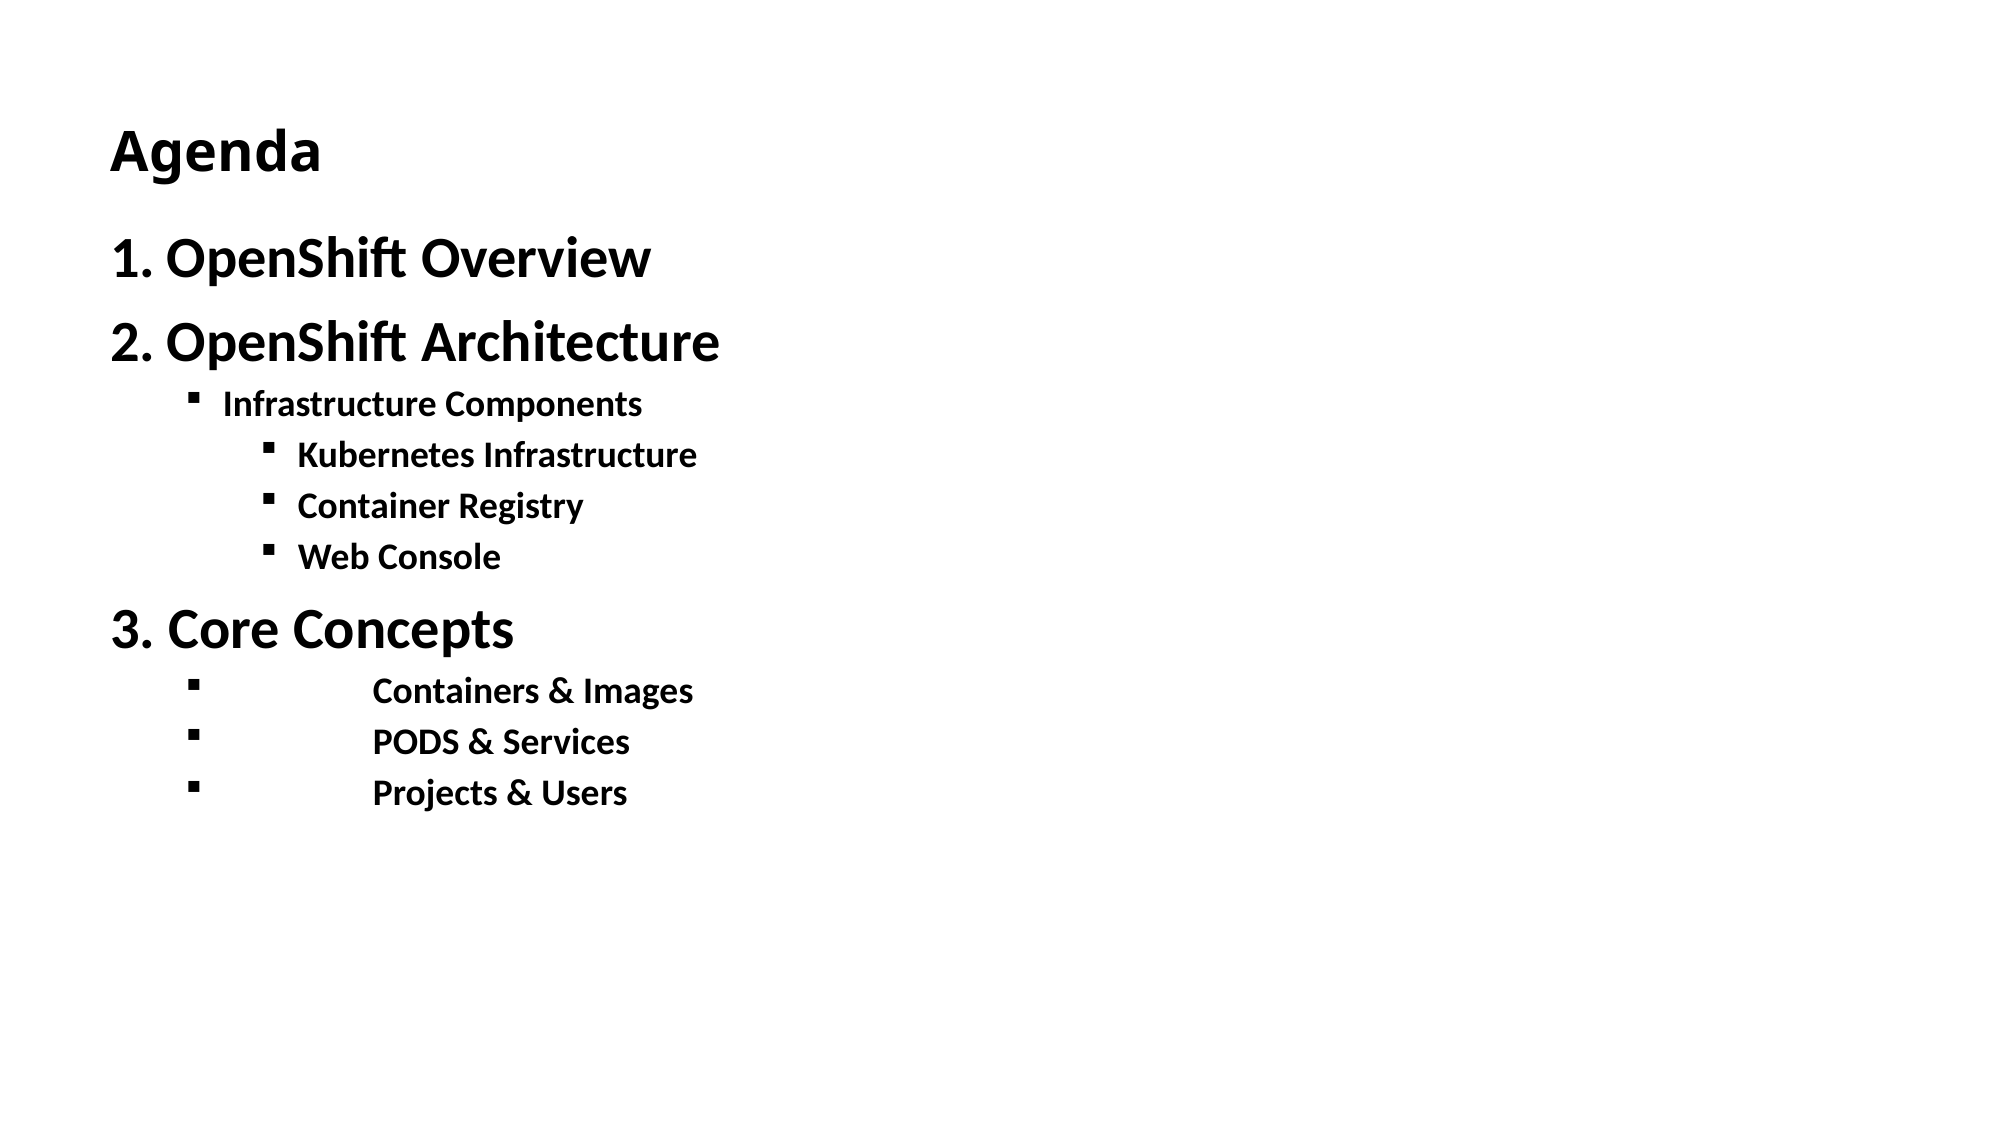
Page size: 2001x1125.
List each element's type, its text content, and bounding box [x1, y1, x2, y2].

title Agenda [95, 115, 1905, 192]
list OpenShift Overview OpenShift Architecture Infrastructure Components Kubernetes Infrastructure Container Registry Web Console 3. Core Concepts Containers & Images PODS & Services Projects & Users [95, 219, 1905, 981]
